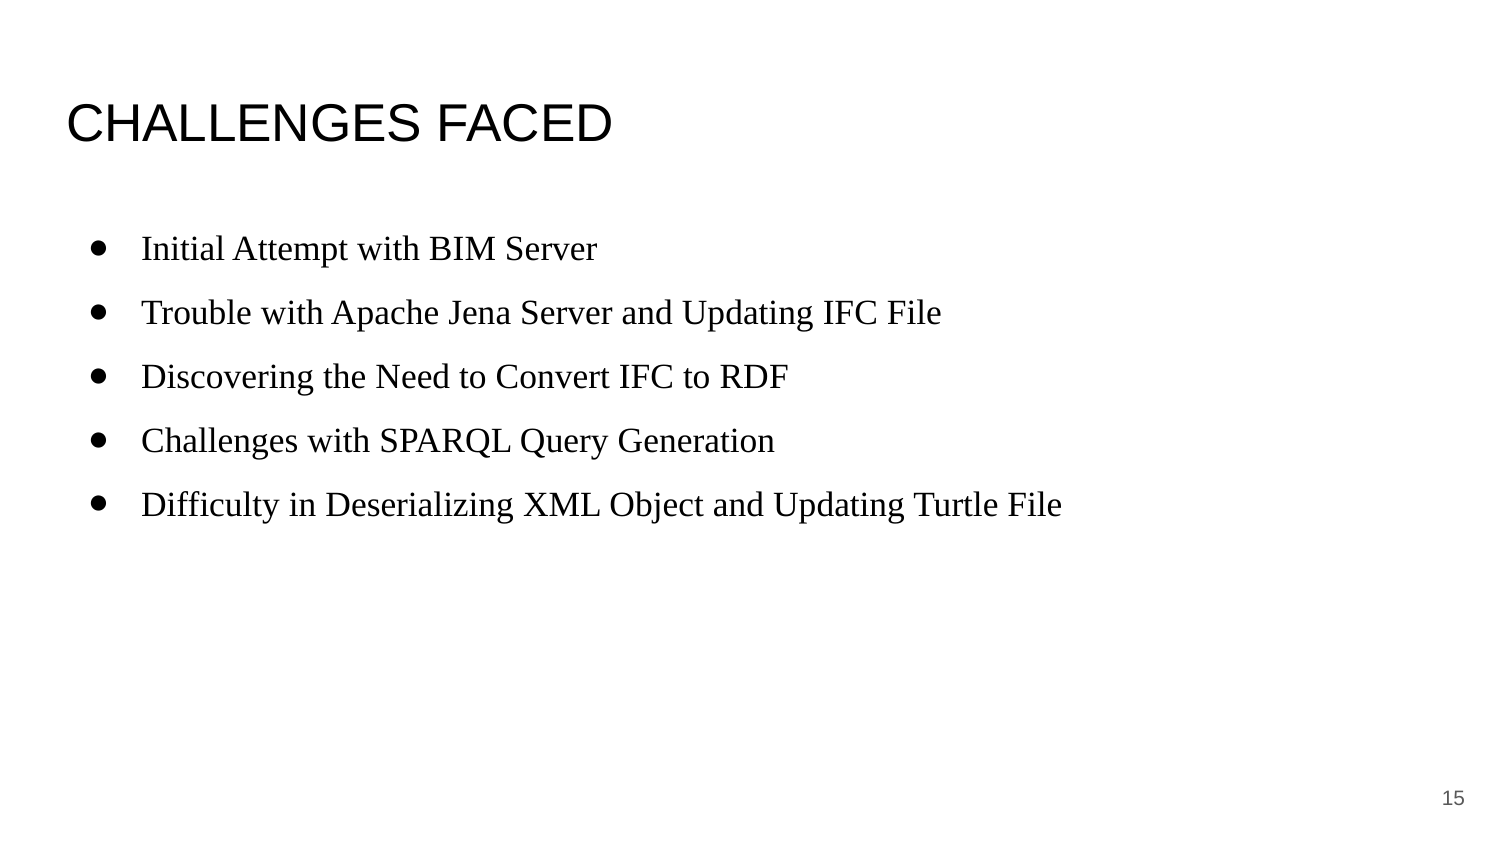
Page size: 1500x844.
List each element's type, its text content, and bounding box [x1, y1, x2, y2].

list Initial Attempt with BIM Server Trouble with Apache Jena Server and Updating IFC File Discovering the Need to Convert IFC to RDF Challenges with SPARQL Query Generation Difficulty in Deserializing XML Object and Updating Turtle File [51, 189, 1449, 750]
slide_number ‹#› [1389, 764, 1480, 830]
title CHALLENGES FACED [51, 72, 1449, 167]
